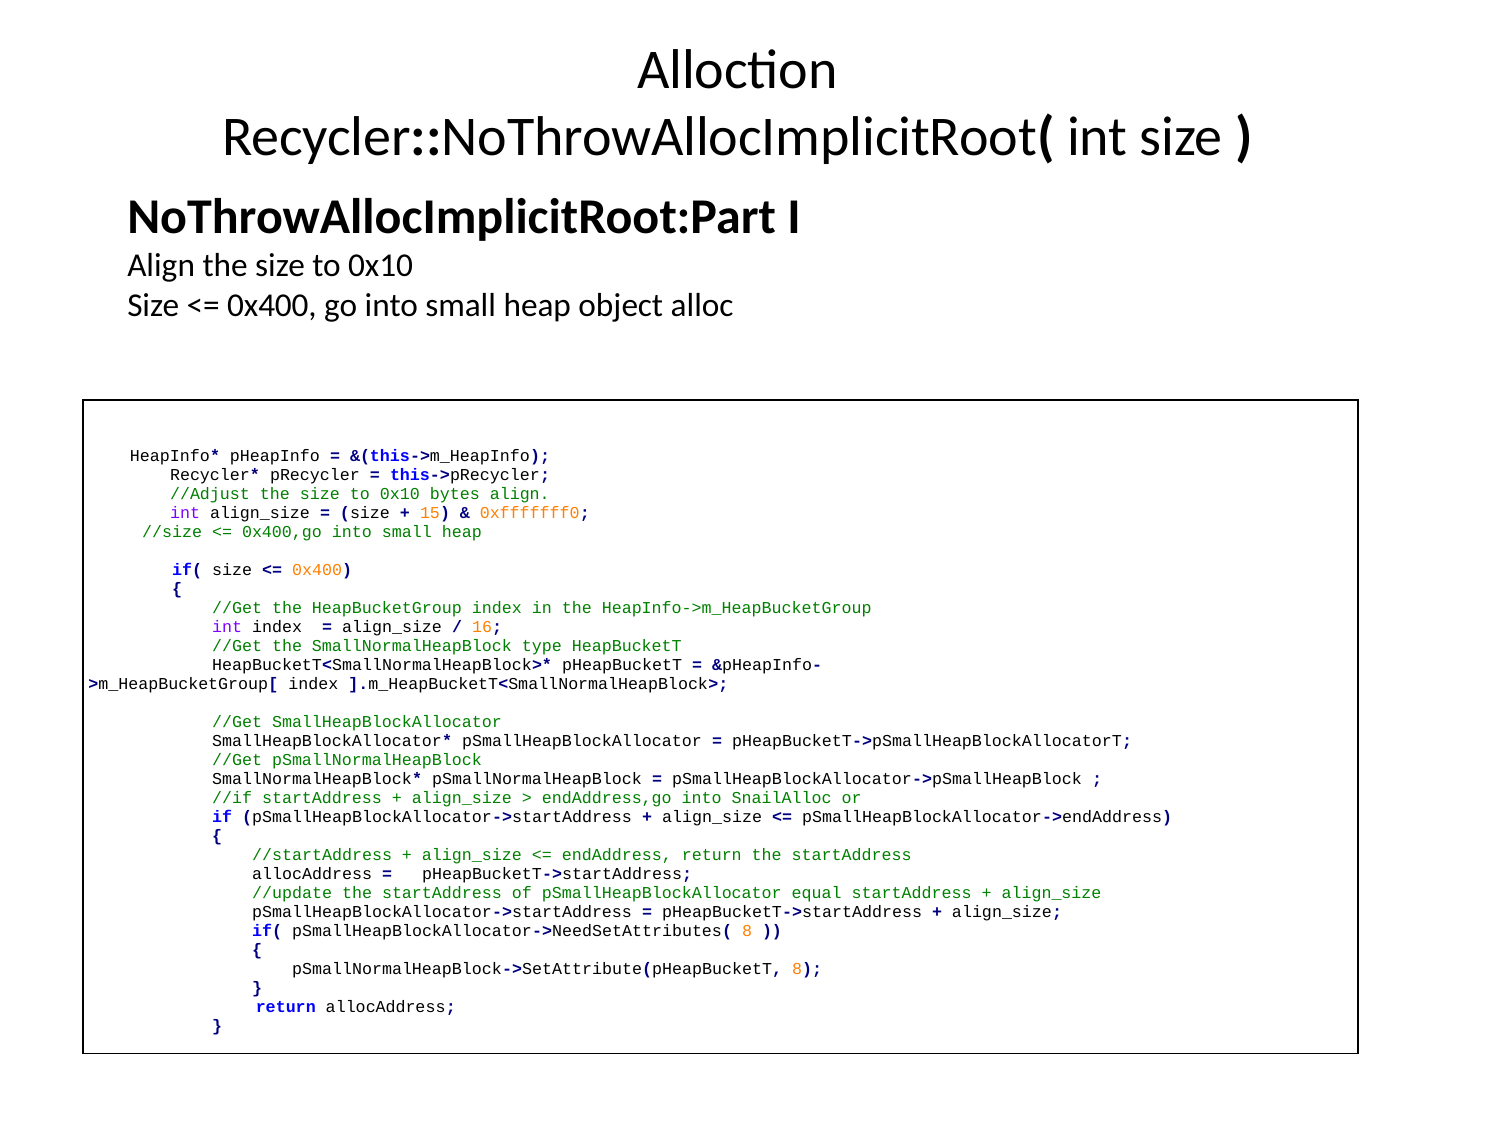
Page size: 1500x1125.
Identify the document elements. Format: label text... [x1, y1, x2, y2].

text_box NoThrowAllocImplicitRoot:Part I Align the size to 0x10 Size <= 0x400, go into small heap object alloc [112, 176, 871, 331]
title Alloction Recycler::NoThrowAllocImplicitRoot( int size ) [62, 24, 1413, 175]
table_header HeapInfo* pHeapInfo = &(this->m_HeapInfo); Recycler* pRecycler = this->pRecycler; //Adjust the size to 0x10 bytes align. int align_size = (size + 15) & 0xfffffff0; //size <= 0x400,go into small heap if( size <= 0x400) { //Get the HeapBucketGroup index in the HeapInfo->m_HeapBucketGroup int index = align_size / 16; //Get the SmallNormalHeapBlock type HeapBucketT HeapBucketT<SmallNormalHeapBlock>* pHeapBucketT = &pHeapInfo->m_HeapBucketGroup[ index ].m_HeapBucketT<SmallNormalHeapBlock>; //Get SmallHeapBlockAllocator SmallHeapBlockAllocator* pSmallHeapBlockAllocator = pHeapBucketT->pSmallHeapBlockAllocatorT; //Get pSmallNormalHeapBlock SmallNormalHeapBlock* pSmallNormalHeapBlock = pSmallHeapBlockAllocator->pSmallHeapBlock ; //if startAddress + align_size > endAddress,go into SnailAlloc or if (pSmallHeapBlockAllocator->startAddress + align_size <= pSmallHeapBlockAllocator->endAddress) { //startAddress + align_size <= endAddress, return the startAddress allocAddress = pHeapBucketT->startAddress; //update the startAddress of pSmallHeapBlockAllocator equal startAddress + align_size pSmallHeapBlockAllocator->startAddress = pHeapBucketT->startAddress + align_size; if( pSmallHeapBlockAllocator->NeedSetAttributes( 8 )) { pSmallNormalHeapBlock->SetAttribute(pHeapBucketT, 8); } return allocAddress; } [84, 401, 1357, 1053]
